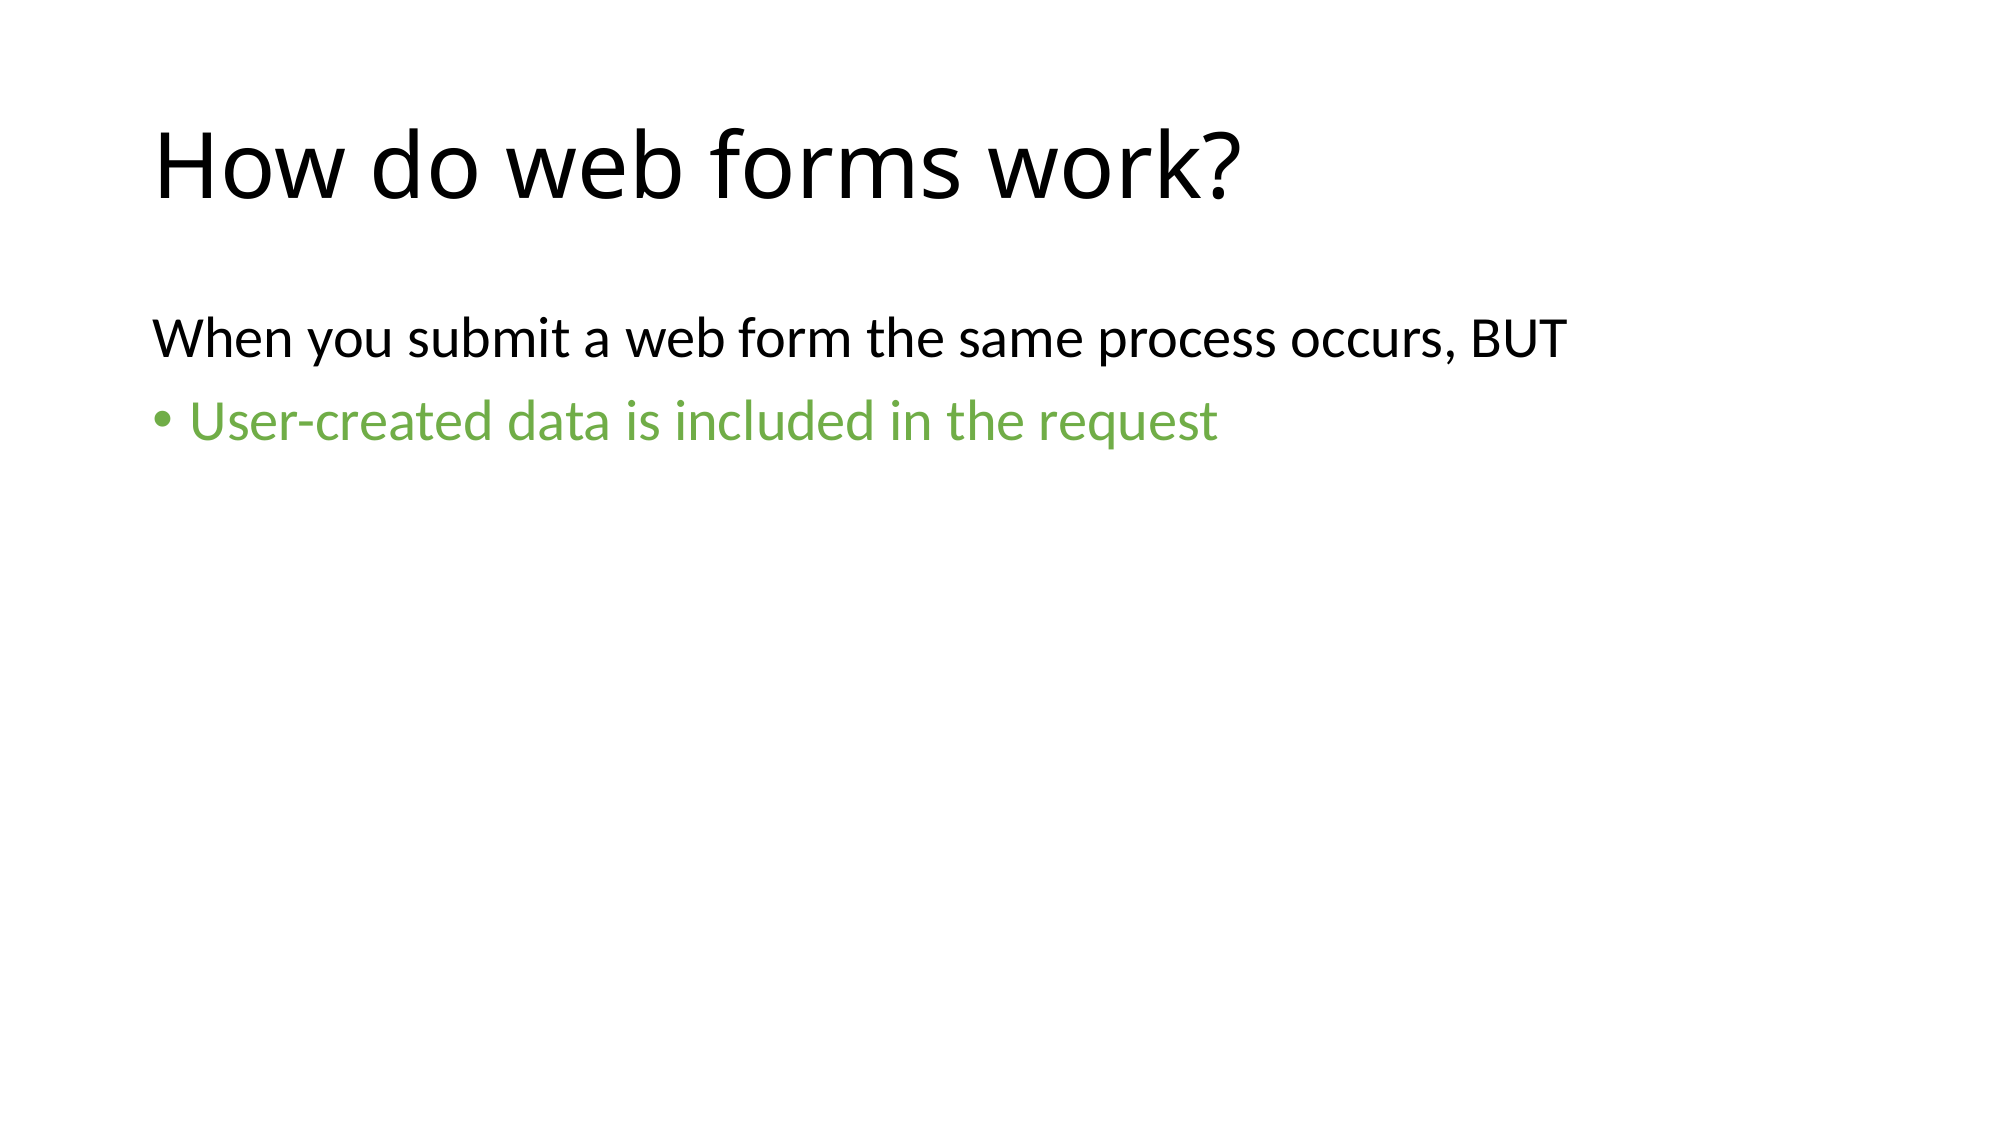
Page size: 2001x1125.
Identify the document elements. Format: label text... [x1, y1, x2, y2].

title How do web forms work? [137, 59, 1863, 278]
list When you submit a web form the same process occurs, BUT User-created data is included in the request [137, 299, 1863, 1014]
